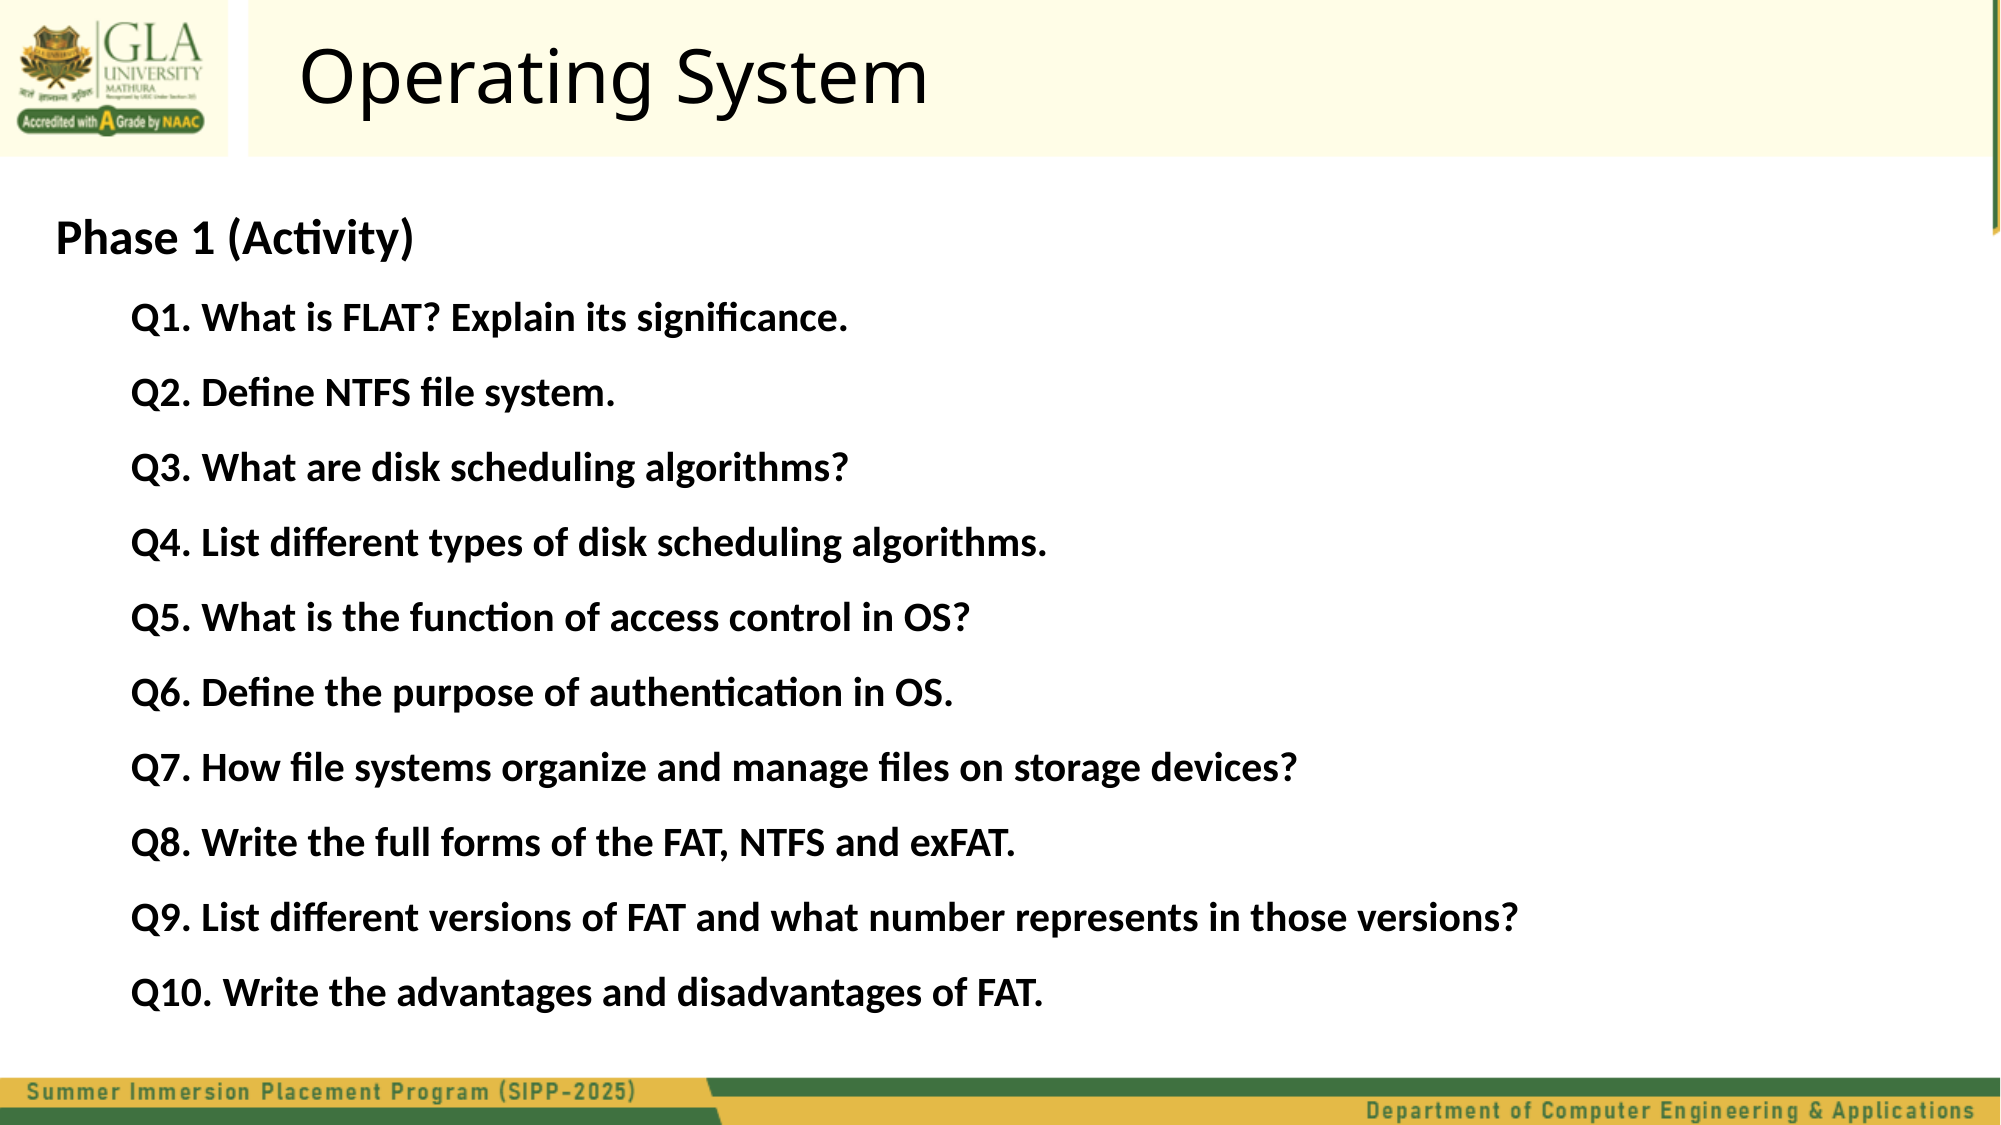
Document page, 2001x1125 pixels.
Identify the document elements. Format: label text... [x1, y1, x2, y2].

text_box Phase 1 (Activity) Q1. What is FLAT? Explain its significance. Q2. Define NTFS file system. Q3. What are disk scheduling algorithms? Q4. List different types of disk scheduling algorithms. Q5. What is the function of access control in OS? Q6. Define the purpose of authentication in OS. Q7. How file systems organize and manage files on storage devices? Q8. Write the full forms of the FAT, NTFS and exFAT. Q9. List different versions of FAT and what number represents in those versions? Q10. Write the advantages and disadvantages of FAT. [41, 167, 1911, 1097]
text_box Operating System [284, 21, 1959, 127]
picture [0, 0, 2001, 1125]
